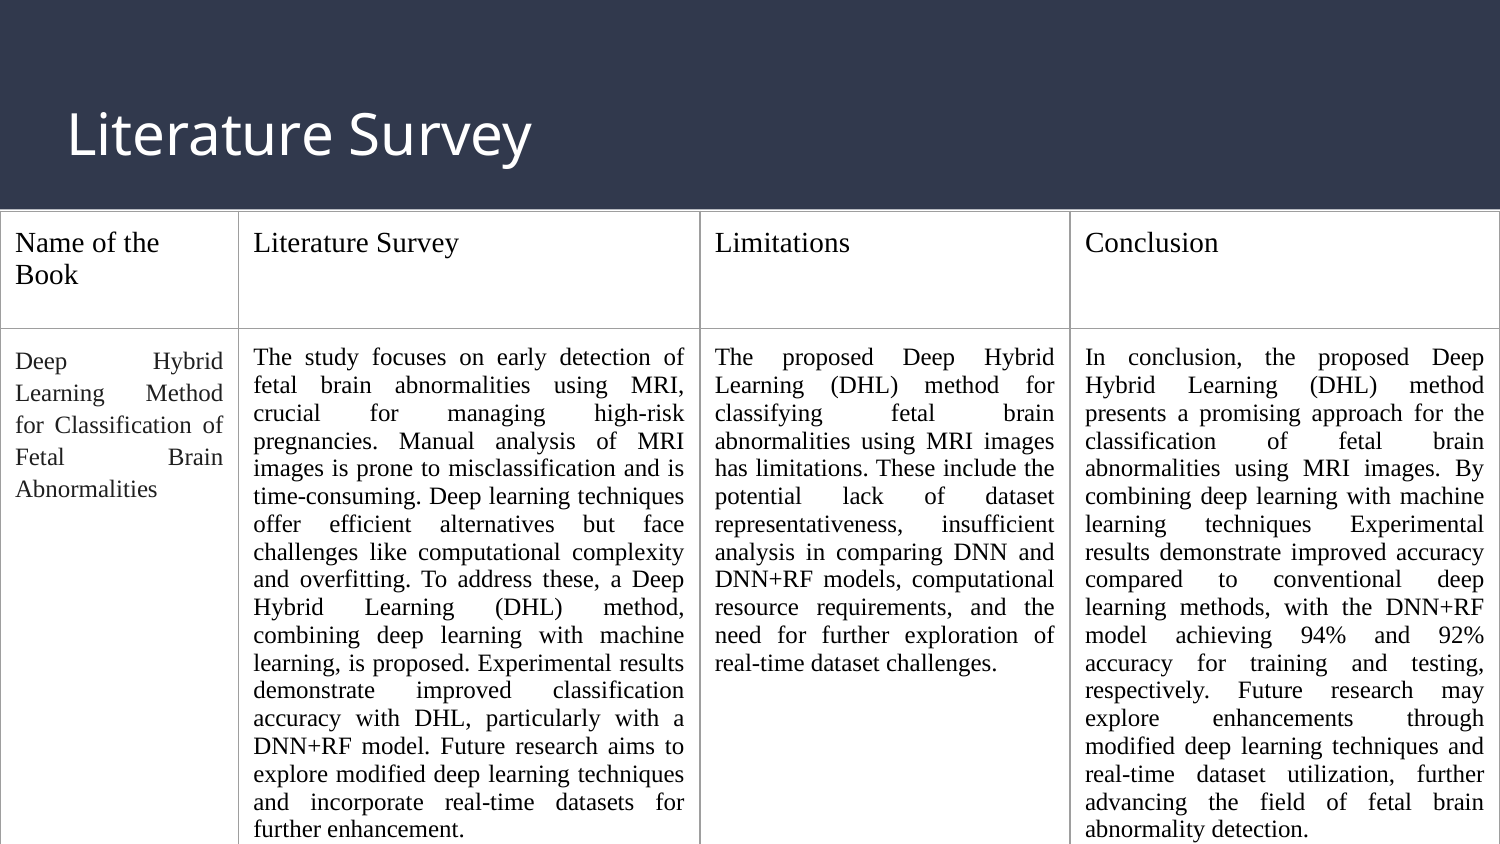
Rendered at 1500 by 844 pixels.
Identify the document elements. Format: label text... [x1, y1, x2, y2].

table_header Limitations [701, 212, 1069, 328]
table_cell Deep Hybrid Learning Method for Classification of Fetal Brain Abnormalities [1, 329, 238, 844]
table_cell The study focuses on early detection of fetal brain abnormalities using MRI, crucial for managing high-risk pregnancies. Manual analysis of MRI images is prone to misclassification and is time-consuming. Deep learning techniques offer efficient alternatives but face challenges like computational complexity and overfitting. To address these, a Deep Hybrid Learning (DHL) method, combining deep learning with machine learning, is proposed. Experimental results demonstrate improved classification accuracy with DHL, particularly with a DNN+RF model. Future research aims to explore modified deep learning techniques and incorporate real-time datasets for further enhancement. [239, 329, 699, 844]
table_cell The proposed Deep Hybrid Learning (DHL) method for classifying fetal brain abnormalities using MRI images has limitations. These include the potential lack of dataset representativeness, insufficient analysis in comparing DNN and DNN+RF models, computational resource requirements, and the need for further exploration of real-time dataset challenges. [701, 329, 1069, 844]
title Literature Survey [51, 82, 1449, 185]
table_header Name of the Book [1, 212, 238, 328]
table_cell In conclusion, the proposed Deep Hybrid Learning (DHL) method presents a promising approach for the classification of fetal brain abnormalities using MRI images. By combining deep learning with machine learning techniques Experimental results demonstrate improved accuracy compared to conventional deep learning methods, with the DNN+RF model achieving 94% and 92% accuracy for training and testing, respectively. Future research may explore enhancements through modified deep learning techniques and real-time dataset utilization, further advancing the field of fetal brain abnormality detection. [1071, 329, 1499, 844]
table_header Conclusion [1071, 212, 1499, 328]
table_header Literature Survey [239, 212, 699, 328]
